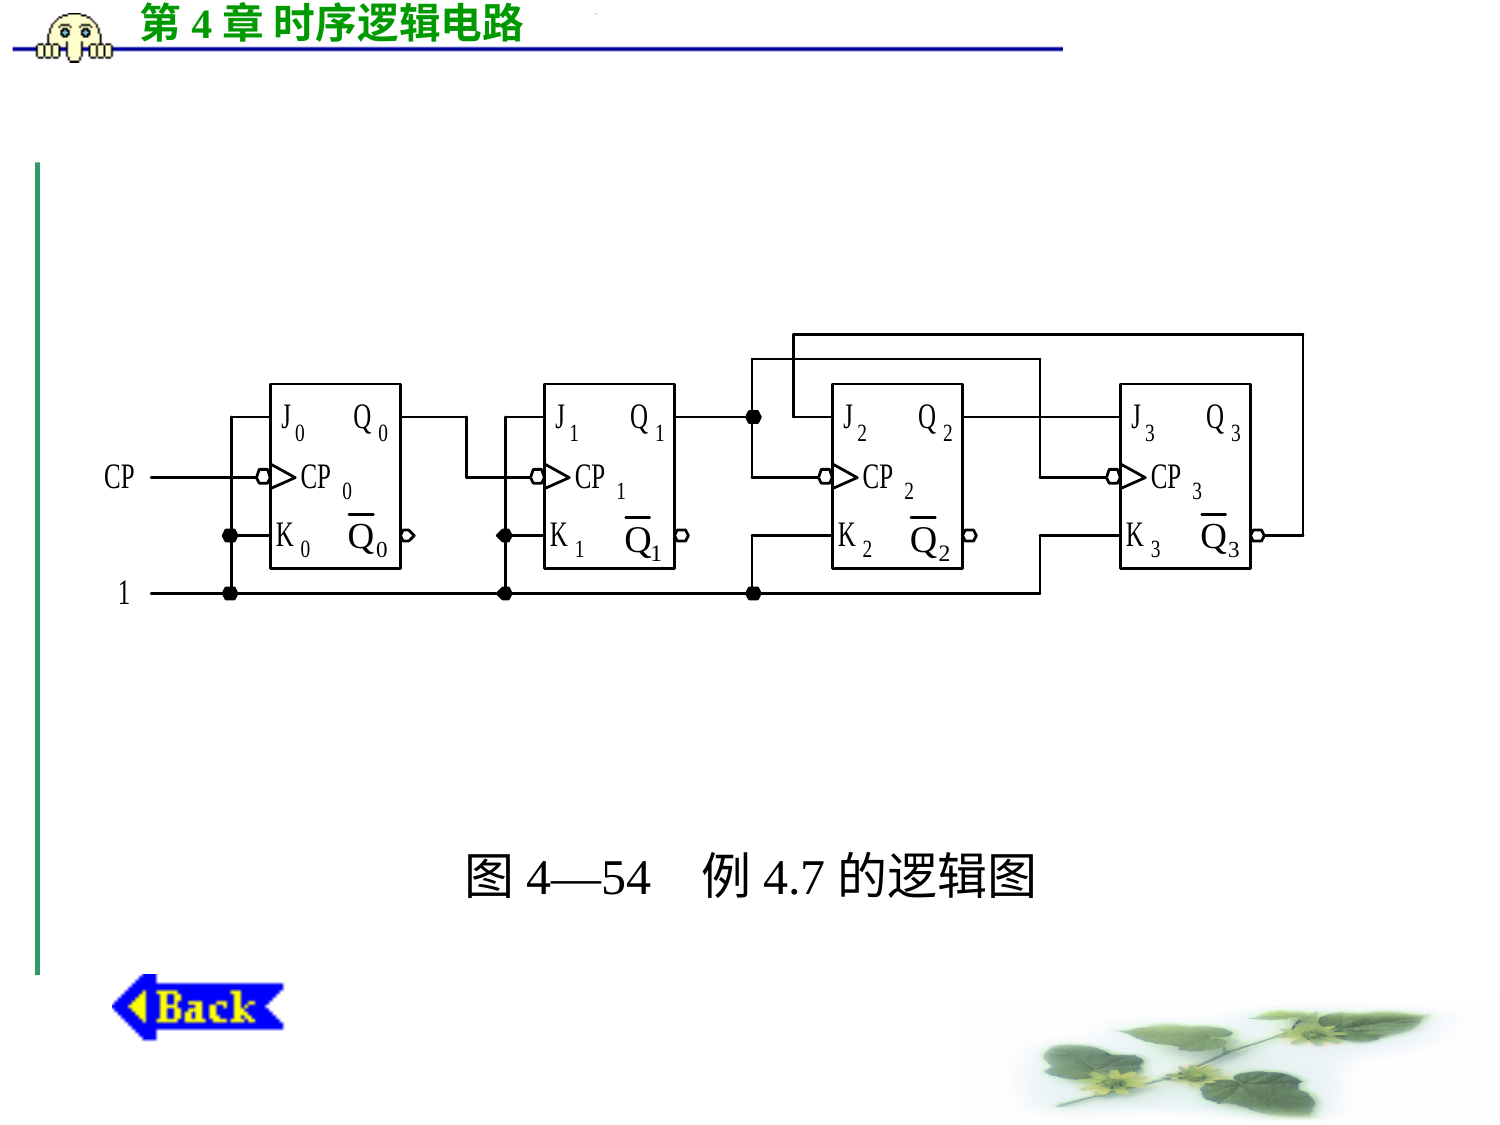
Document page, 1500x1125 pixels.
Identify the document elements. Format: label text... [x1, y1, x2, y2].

text_box 图4―54 例4.7的逻辑图 [450, 837, 1313, 913]
picture [12, 13, 1063, 63]
picture [463, 31, 476, 36]
picture [280, 22, 285, 30]
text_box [87, 287, 1400, 641]
picture [450, 13, 458, 18]
picture [962, 999, 1500, 1125]
picture [507, 30, 515, 36]
picture [196, 17, 203, 28]
picture [496, 15, 508, 24]
picture [463, 13, 471, 18]
picture [112, 974, 288, 1045]
